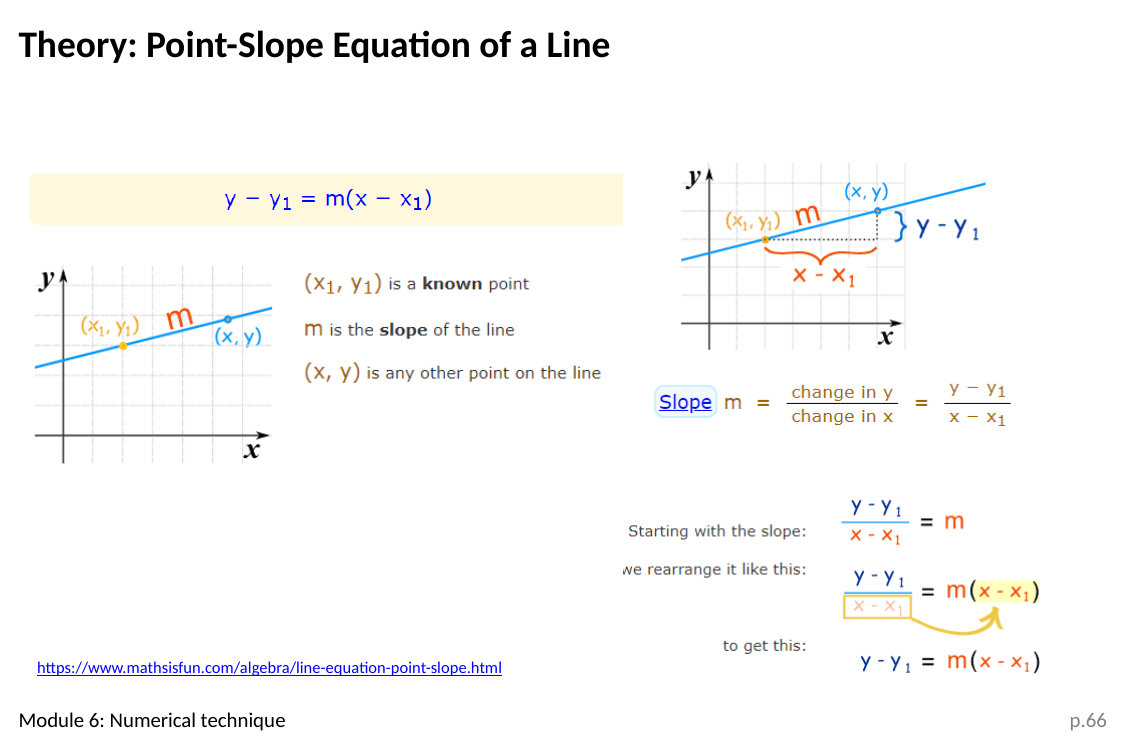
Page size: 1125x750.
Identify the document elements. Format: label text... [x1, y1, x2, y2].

text_box https://www.mathsisfun.com/algebra/line-equation-point-slope.html [22, 650, 618, 685]
slide_number p.66 [853, 706, 1107, 732]
picture [21, 154, 1105, 692]
text_box Module 6: Numerical technique [18, 706, 853, 732]
text_box Theory: Point-Slope Equation of a Line [18, 19, 1107, 65]
